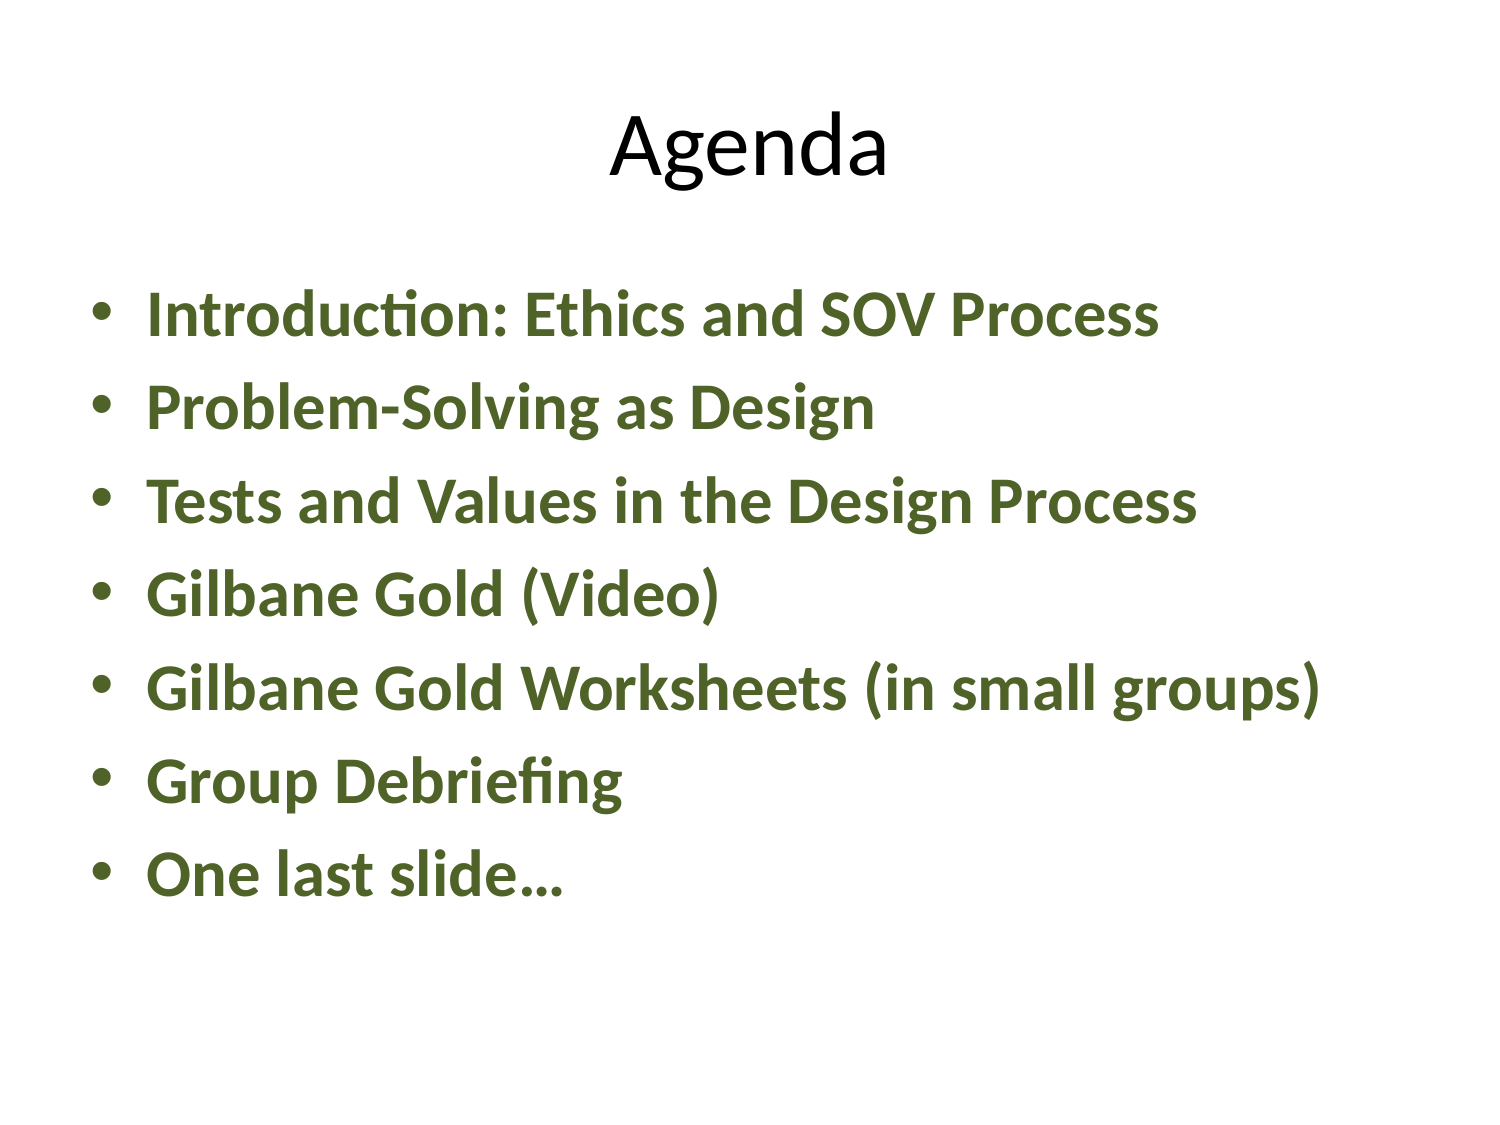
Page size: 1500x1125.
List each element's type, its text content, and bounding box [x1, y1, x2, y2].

list Introduction: Ethics and SOV Process Problem-Solving as Design Tests and Values in the Design Process Gilbane Gold (Video) Gilbane Gold Worksheets (in small groups) Group Debriefing One last slide… [75, 262, 1425, 1005]
title Agenda [75, 45, 1425, 233]
